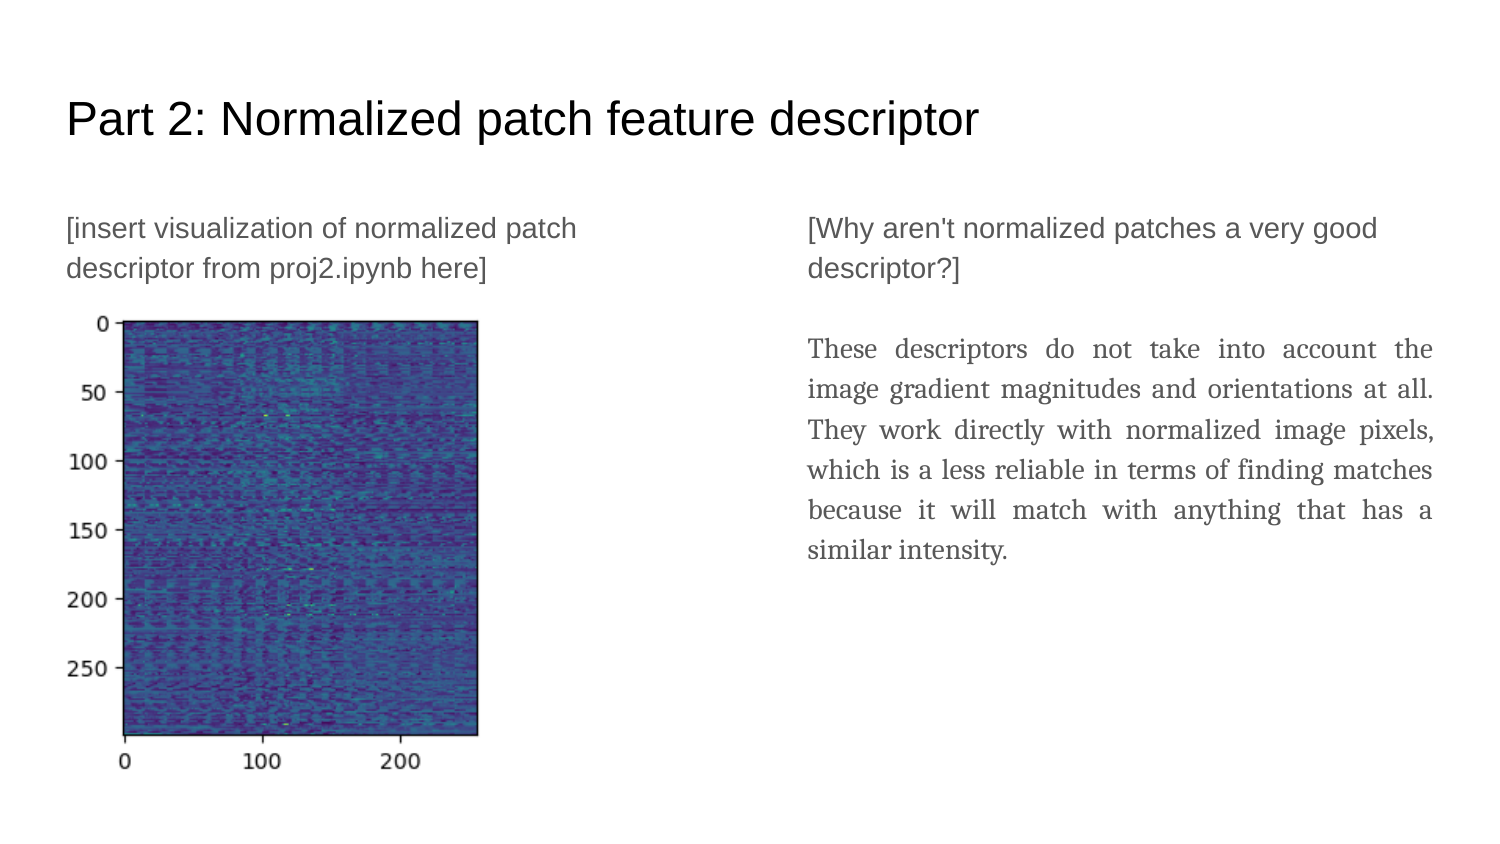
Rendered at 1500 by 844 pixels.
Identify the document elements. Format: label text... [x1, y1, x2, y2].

list [Why aren't normalized patches a very good descriptor?] These descriptors do not take into account the image gradient magnitudes and orientations at all. They work directly with normalized image pixels, which is a less reliable in terms of finding matches because it will match with anything that has a similar intensity. [792, 188, 1450, 750]
list [insert visualization of normalized patch descriptor from proj2.ipynb here] [50, 188, 708, 750]
picture [50, 299, 491, 788]
title Part 2: Normalized patch feature descriptor [50, 72, 1450, 168]
